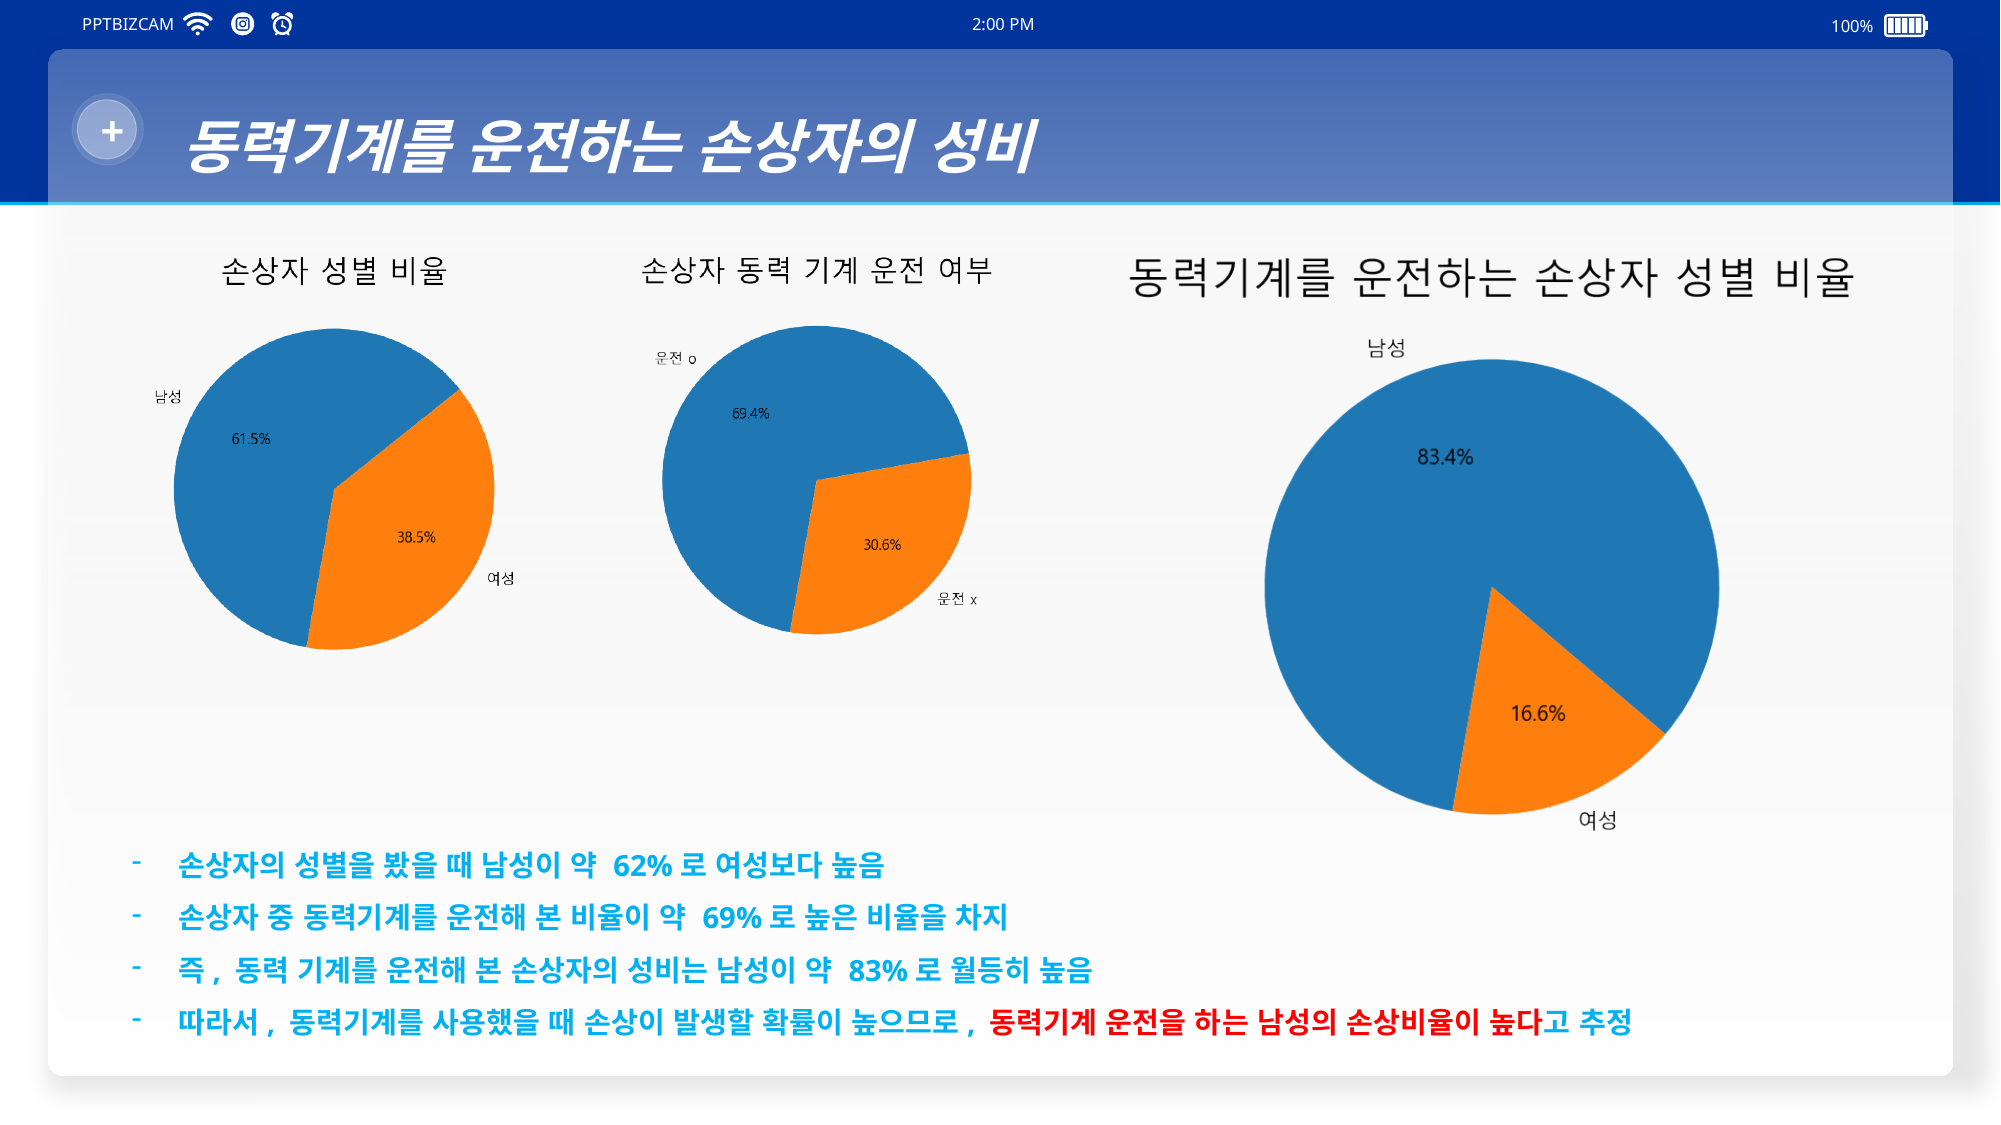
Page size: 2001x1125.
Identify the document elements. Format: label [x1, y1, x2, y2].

picture [1120, 254, 1863, 879]
picture [618, 254, 1014, 678]
picture [128, 254, 539, 695]
text_box [0, 0, 2000, 1076]
